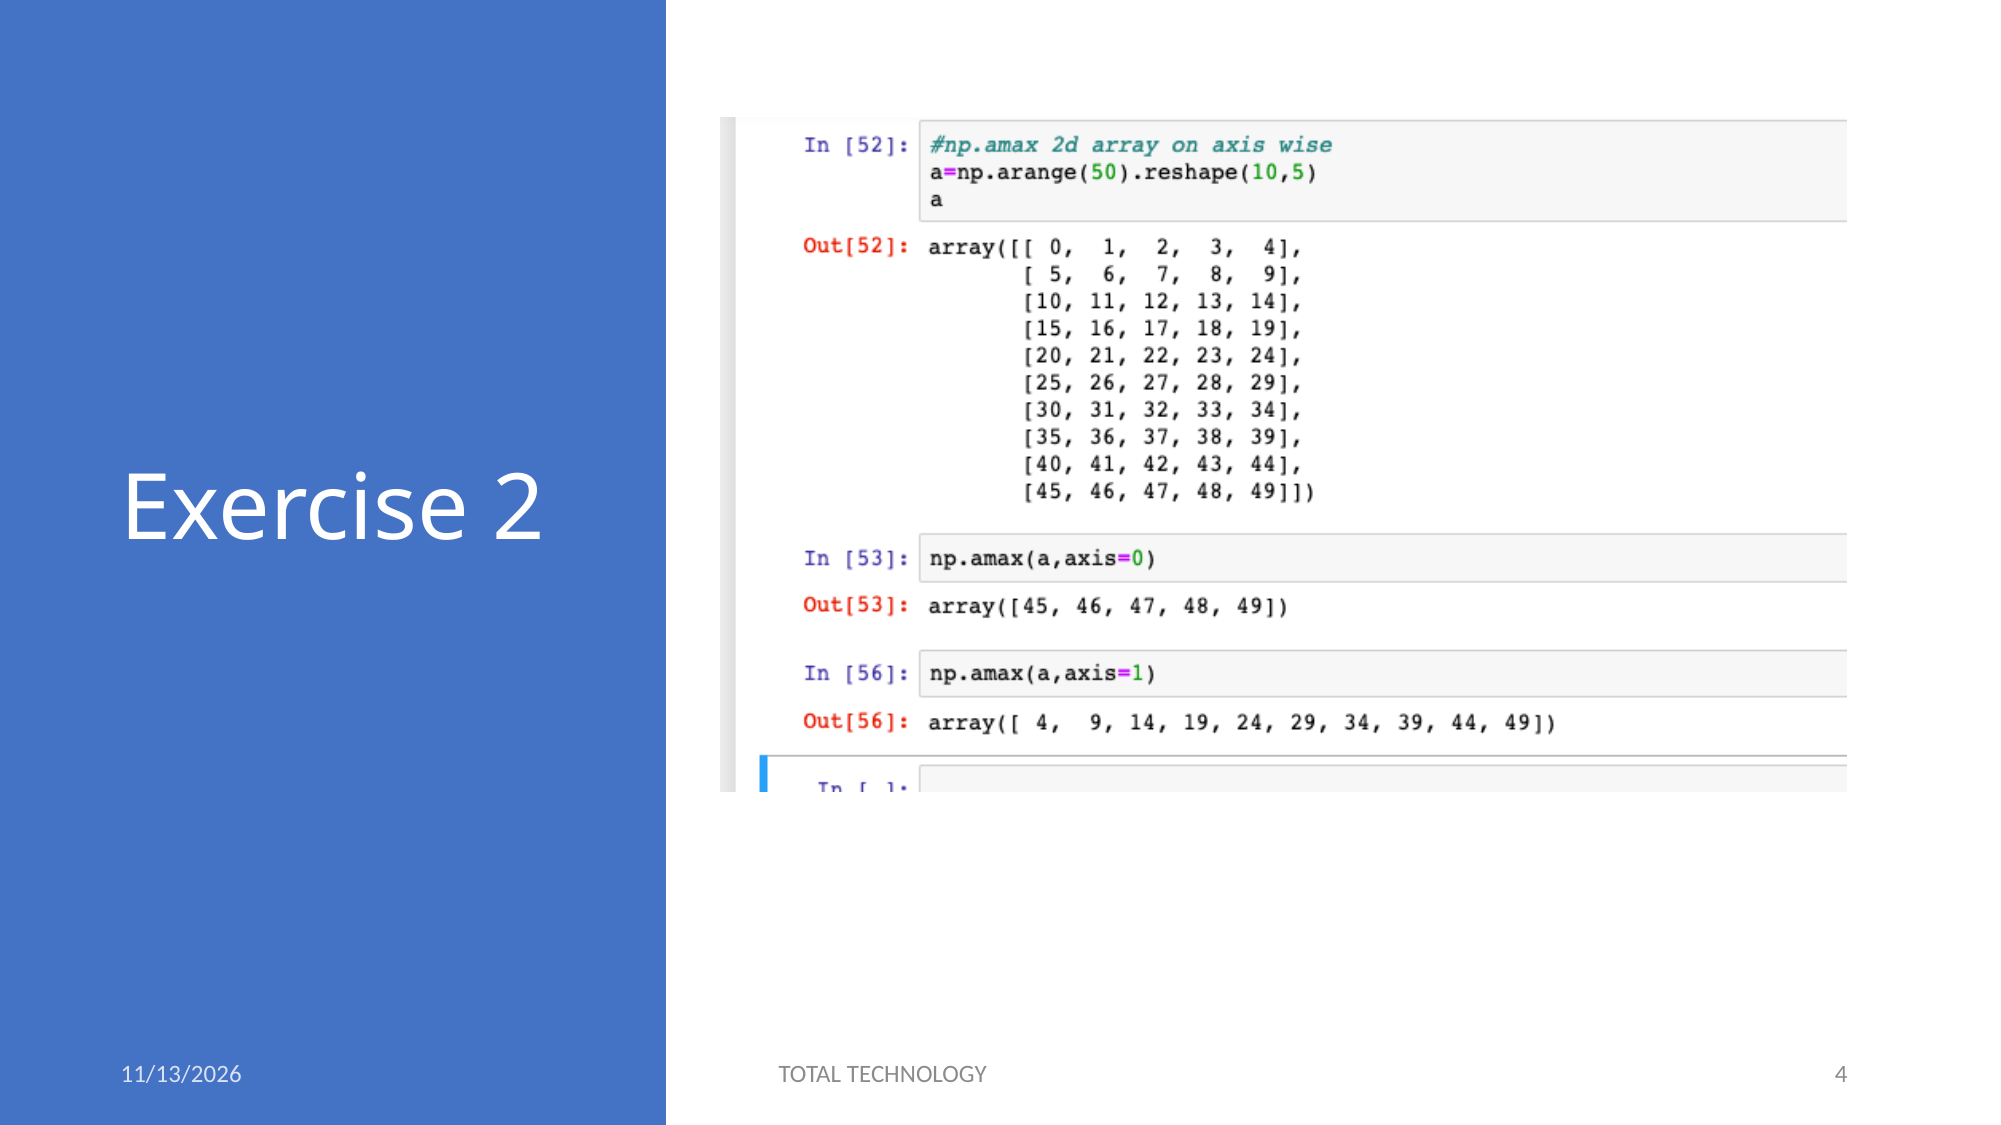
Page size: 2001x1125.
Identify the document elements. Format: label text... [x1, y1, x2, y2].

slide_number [105, 1042, 588, 1103]
picture [720, 117, 1847, 792]
list [770, 104, 1895, 513]
slide_number 4 [1728, 1042, 1863, 1103]
text_box [0, 0, 667, 1125]
title Exercise 2 [105, 104, 614, 1026]
footer TOTAL TECHNOLOGY [763, 1042, 1702, 1103]
